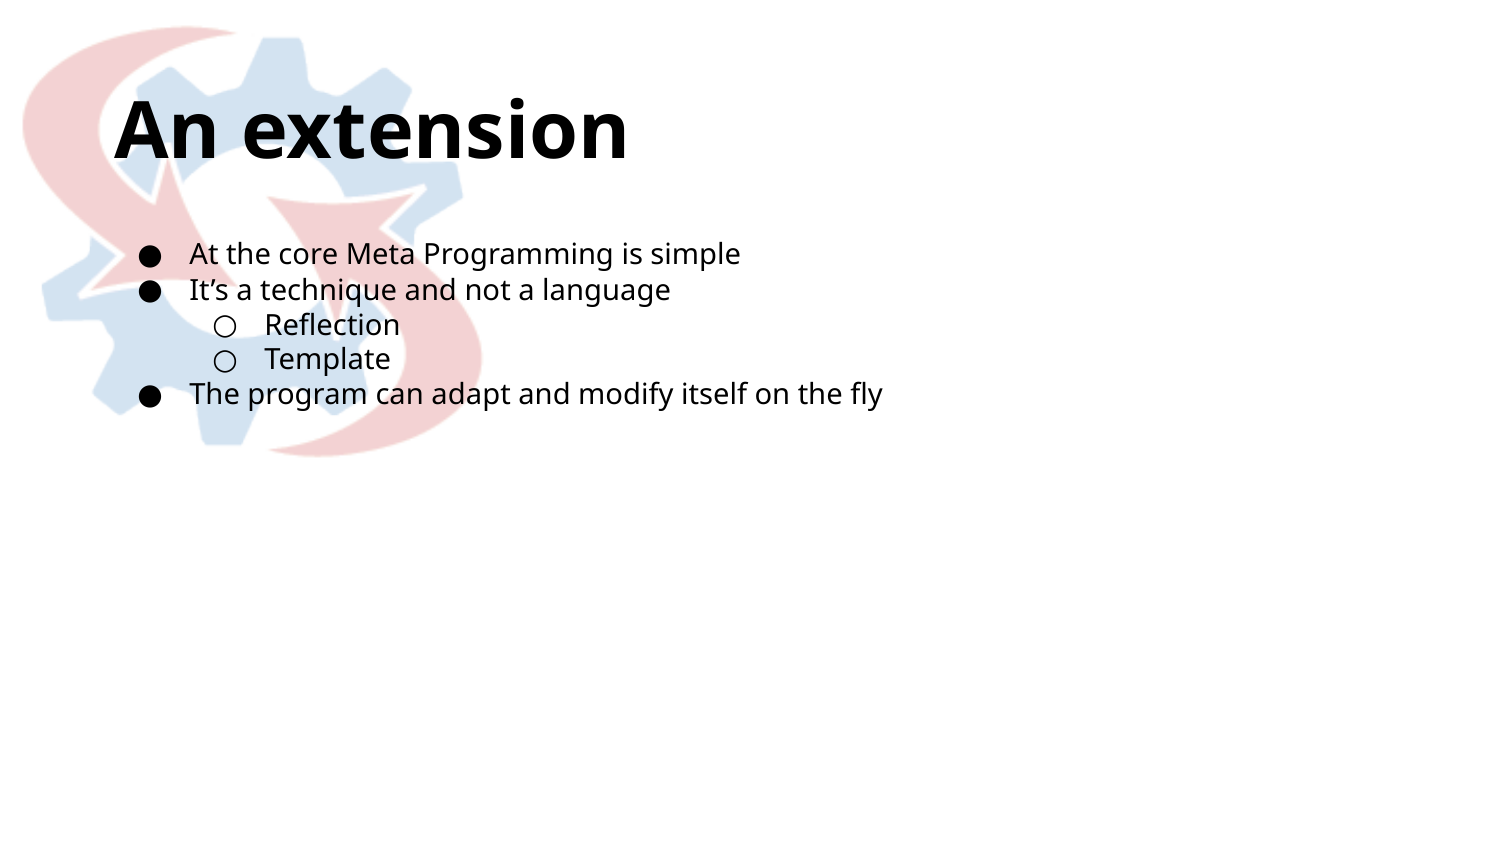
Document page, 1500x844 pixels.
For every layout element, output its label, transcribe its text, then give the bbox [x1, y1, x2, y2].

title An extension [103, 44, 1397, 208]
list At the core Meta Programming is simple It’s a technique and not a language Reflection Template The program can adapt and modify itself on the fly [103, 224, 1397, 760]
